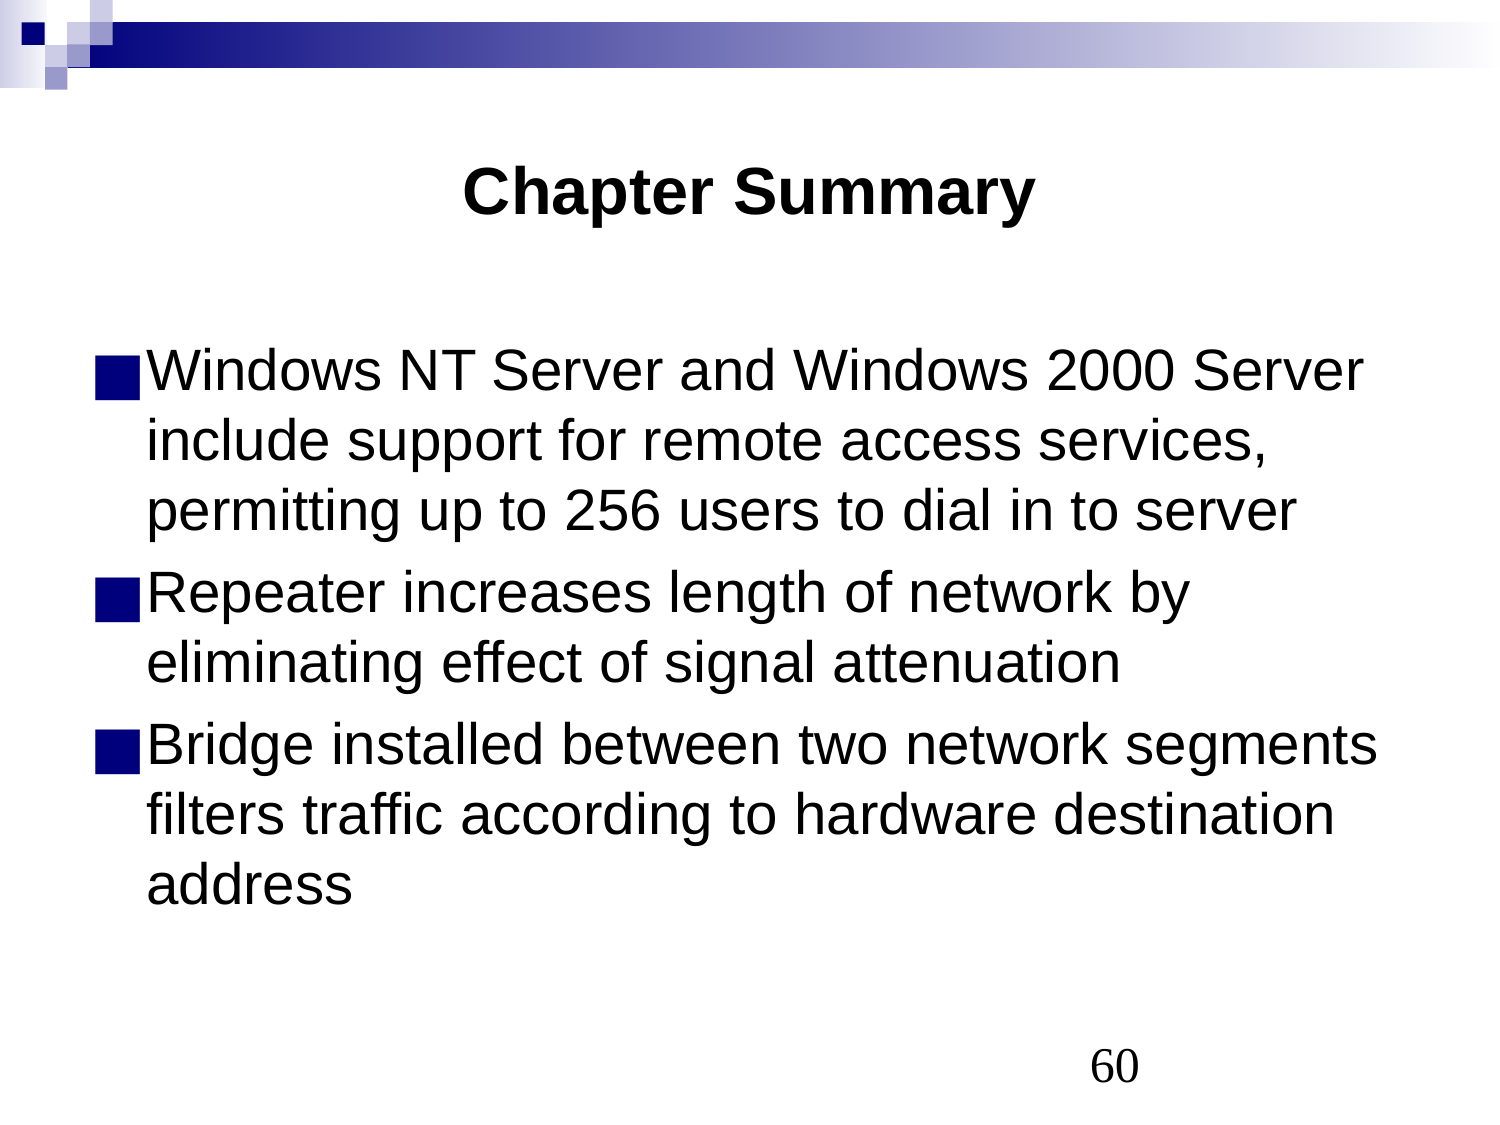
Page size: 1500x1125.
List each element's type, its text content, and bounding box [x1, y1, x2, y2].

slide_number ‹#› [1074, 1025, 1425, 1100]
list Windows NT Server and Windows 2000 Server include support for remote access services, permitting up to 256 users to dial in to server Repeater increases length of network by eliminating effect of signal attenuation Bridge installed between two network segments filters traffic according to hardware destination address [75, 324, 1425, 963]
title Chapter Summary [75, 75, 1425, 300]
